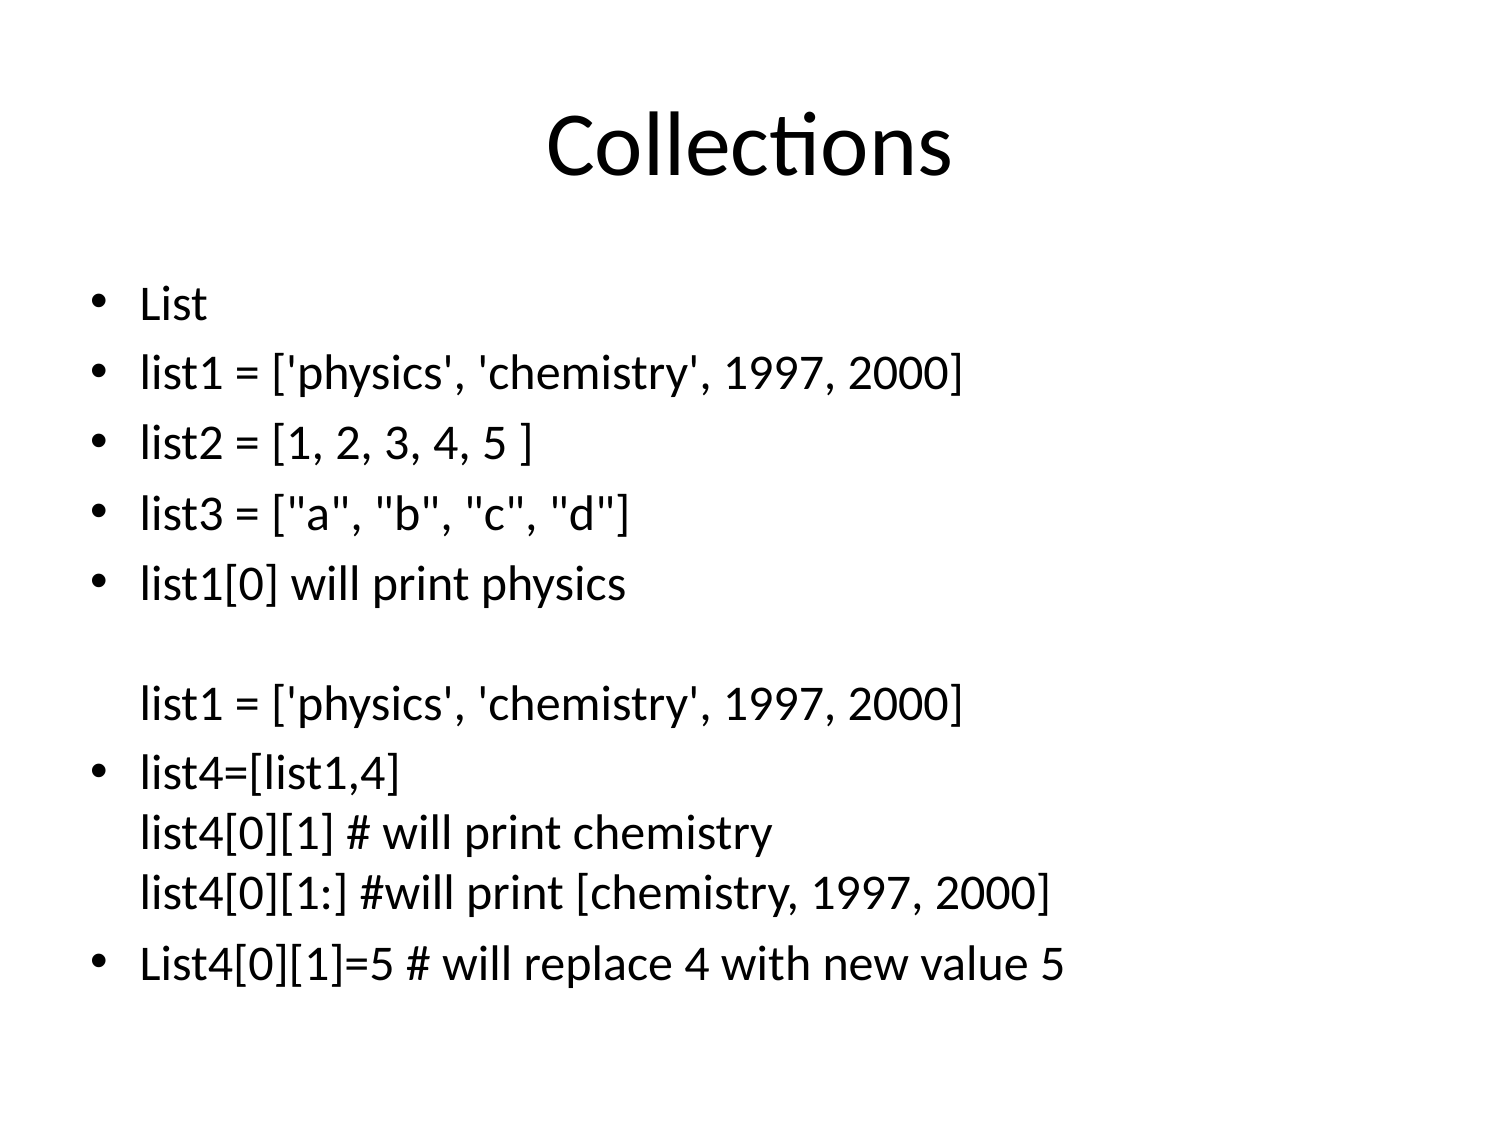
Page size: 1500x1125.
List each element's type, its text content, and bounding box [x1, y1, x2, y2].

list List list1 = ['physics', 'chemistry', 1997, 2000] list2 = [1, 2, 3, 4, 5 ] list3 = ["a", "b", "c", "d"] list1[0] will print physics list1 = ['physics', 'chemistry', 1997, 2000] list4=[list1,4] list4[0][1] # will print chemistry list4[0][1:] #will print [chemistry, 1997, 2000] List4[0][1]=5 # will replace 4 with new value 5 [75, 262, 1425, 1005]
title Collections [75, 45, 1425, 233]
